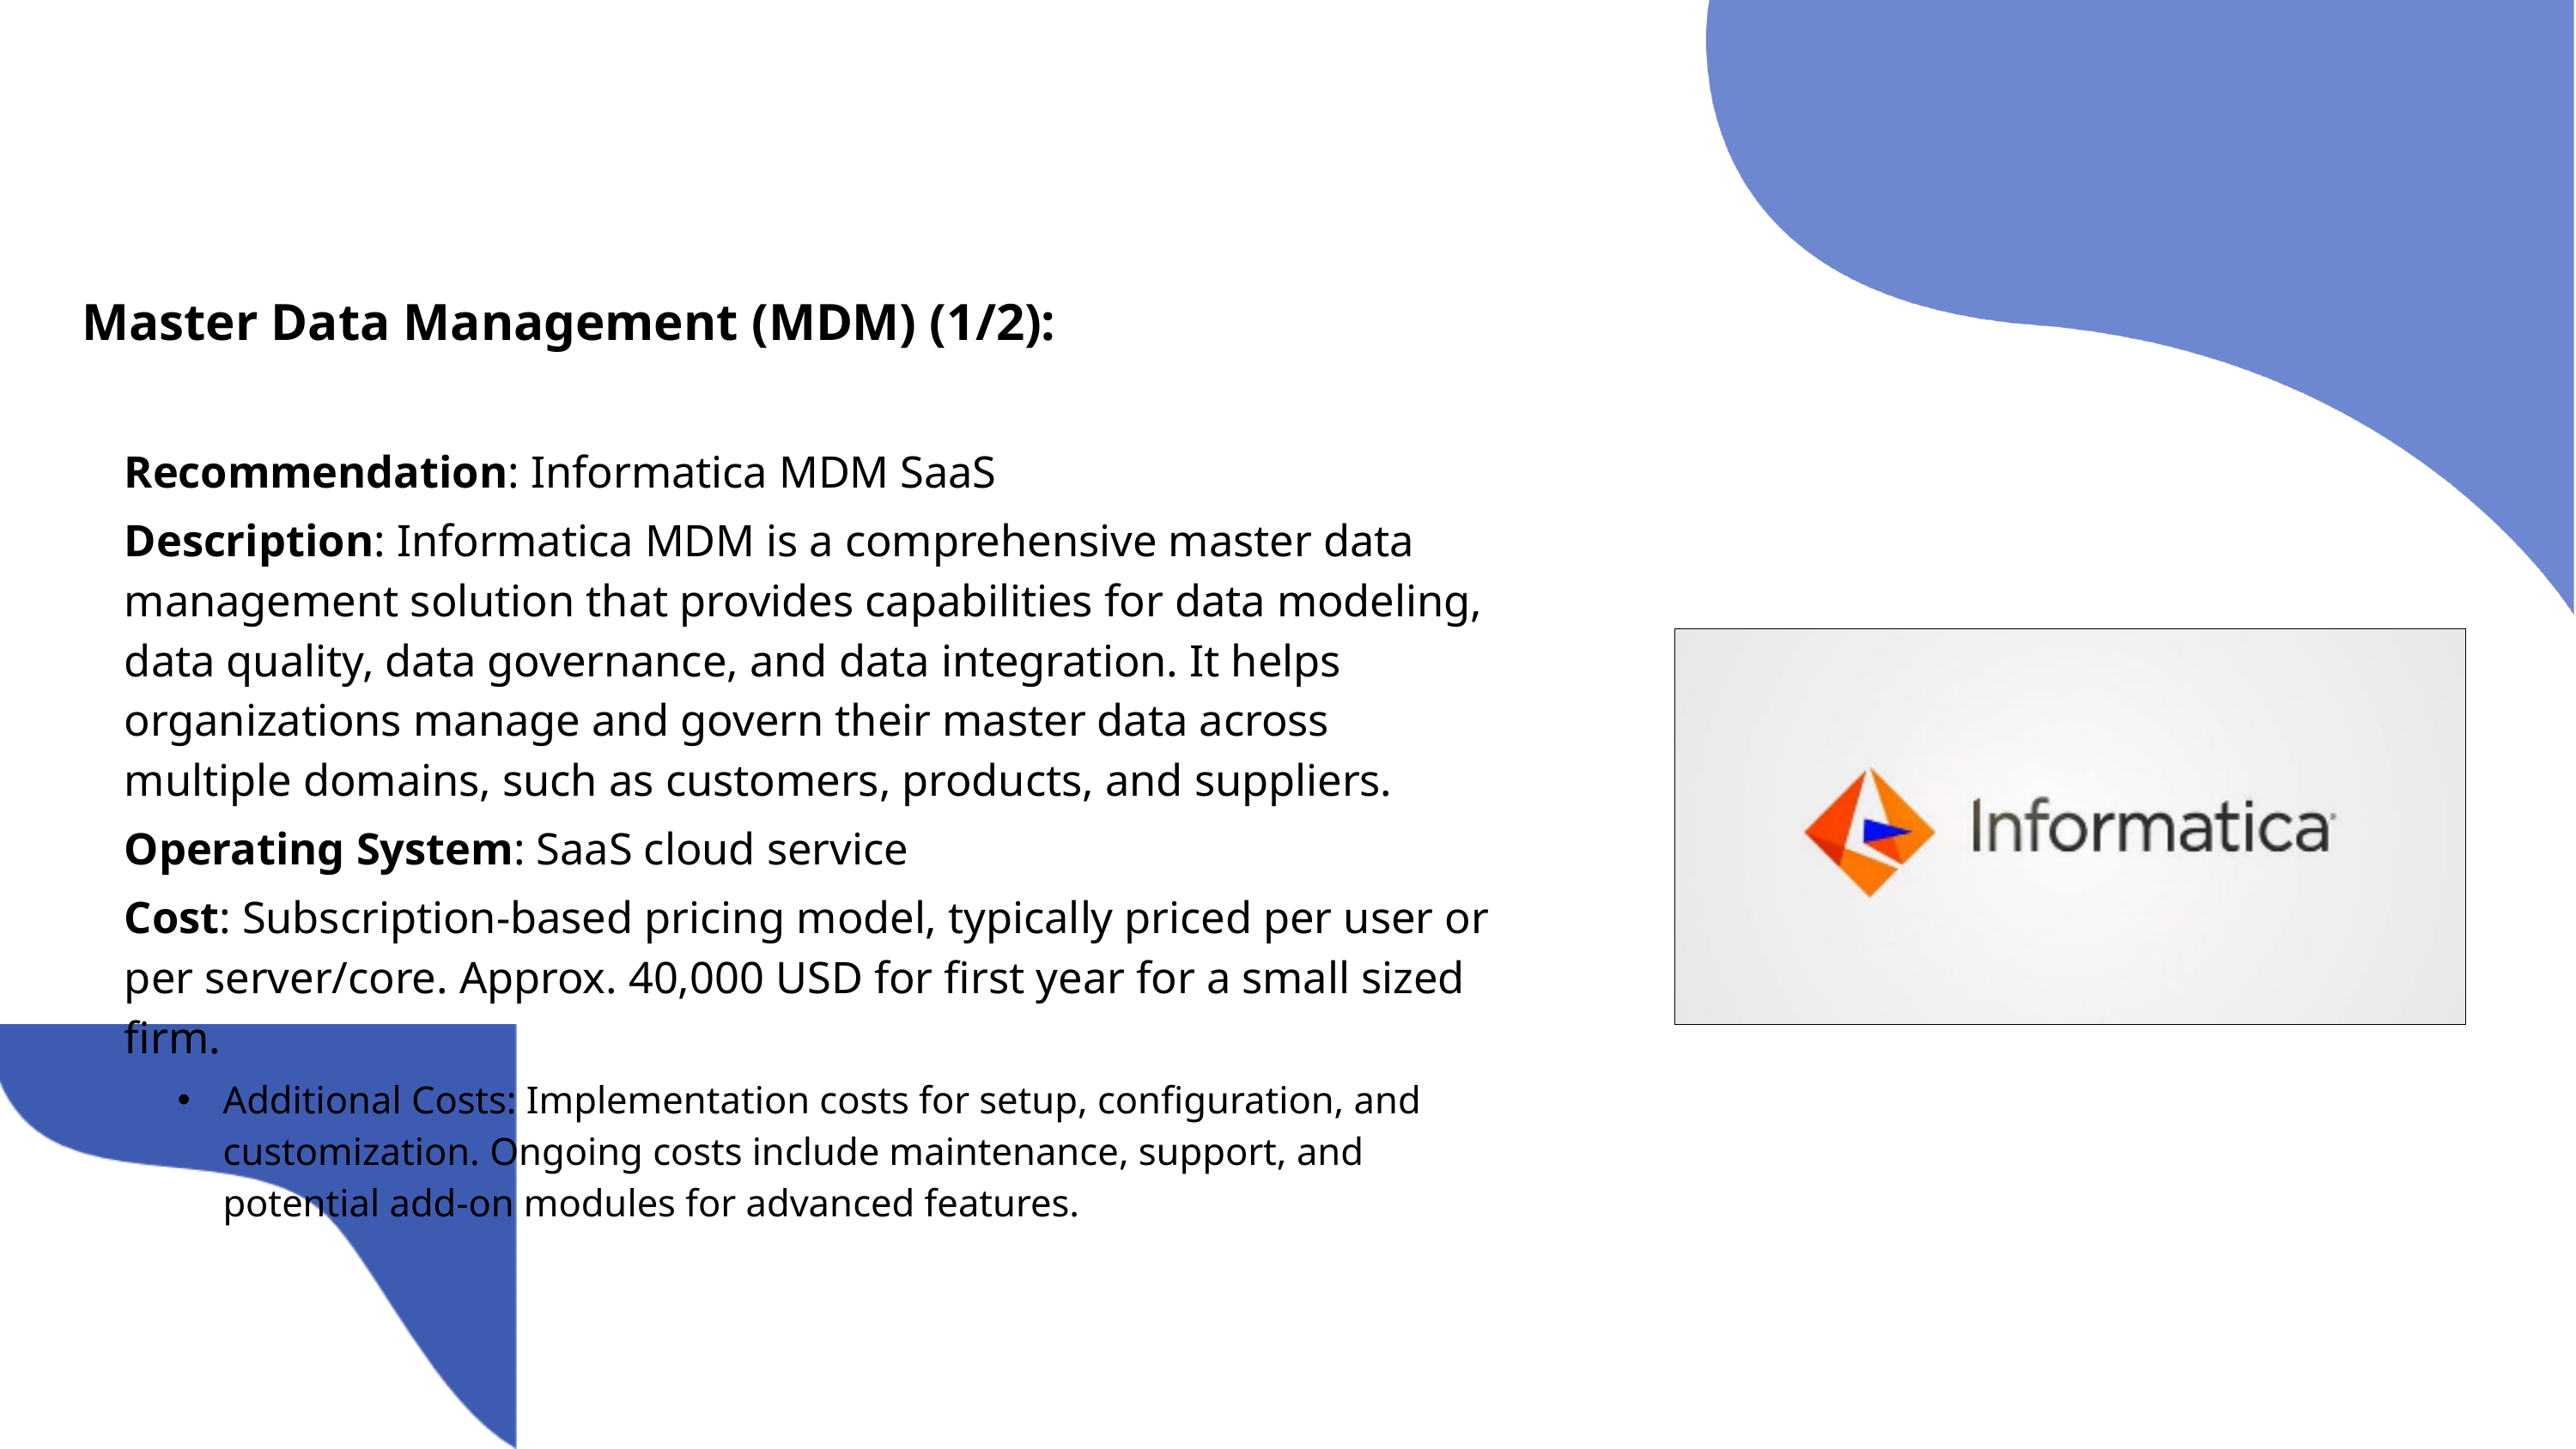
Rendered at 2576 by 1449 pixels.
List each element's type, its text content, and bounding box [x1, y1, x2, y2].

picture [1674, 628, 2466, 1025]
text_box [1651, 0, 2574, 615]
text_box [0, 1024, 517, 1449]
title Master Data Management (MDM) (1/2): [0, 254, 1213, 424]
list Recommendation: Informatica MDM SaaS Description: Informatica MDM is a comprehensive master data management solution that provides capabilities for data modeling, data quality, data governance, and data integration. It helps organizations manage and govern their master data across multiple domains, such as customers, products, and suppliers. Operating System: SaaS cloud service Cost: Subscription-based pricing model, typically priced per user or per server/core. Approx. 40,000 USD for first year for a small sized firm. Additional Costs: Implementation costs for setup, configuration, and customization. Ongoing costs include maintenance, support, and potential add-on modules for advanced features. [111, 430, 1518, 1237]
